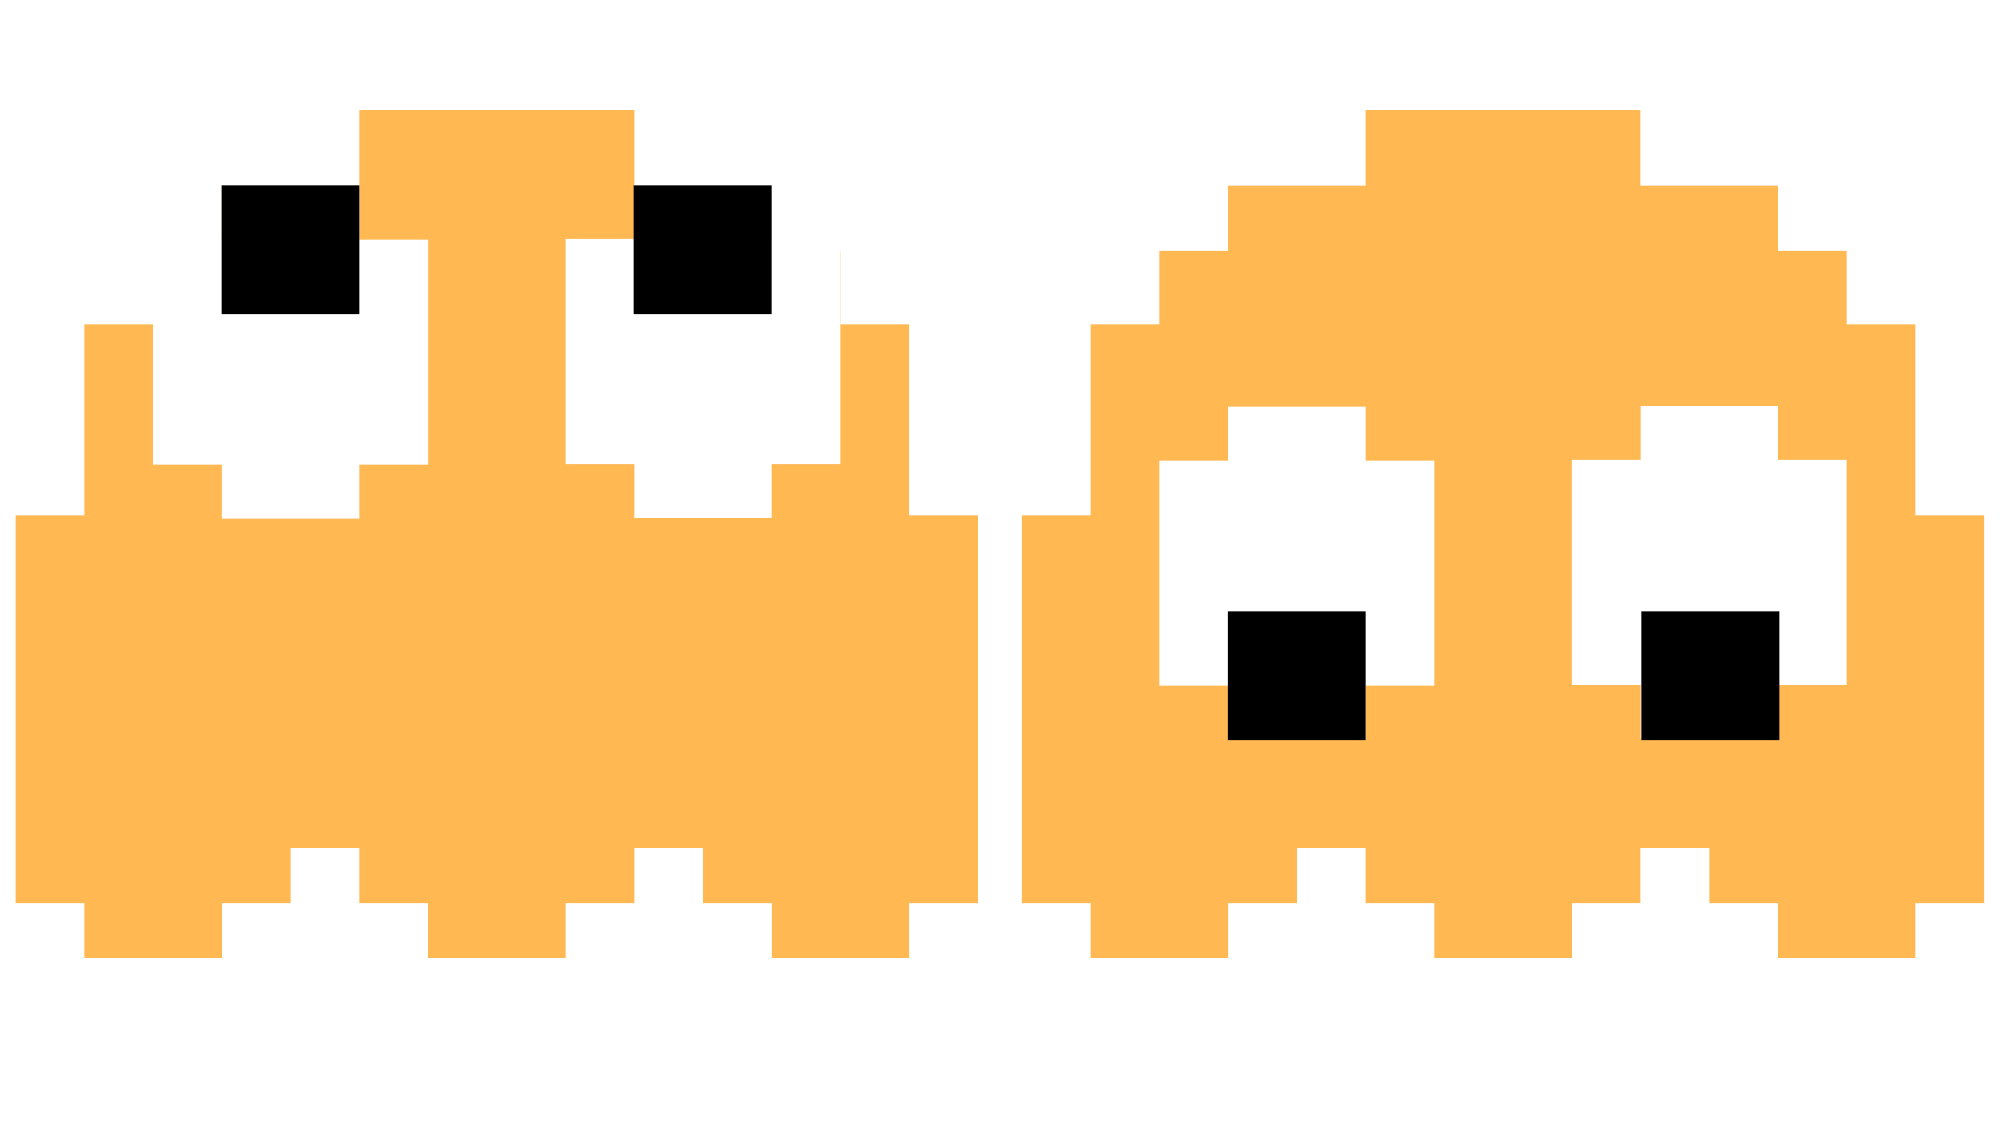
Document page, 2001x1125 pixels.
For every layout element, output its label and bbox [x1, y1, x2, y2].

text_box [15, 109, 978, 958]
text_box [153, 185, 429, 519]
text_box [1571, 406, 1847, 741]
text_box [1021, 109, 1985, 958]
text_box [1159, 406, 1435, 741]
text_box [565, 185, 841, 518]
